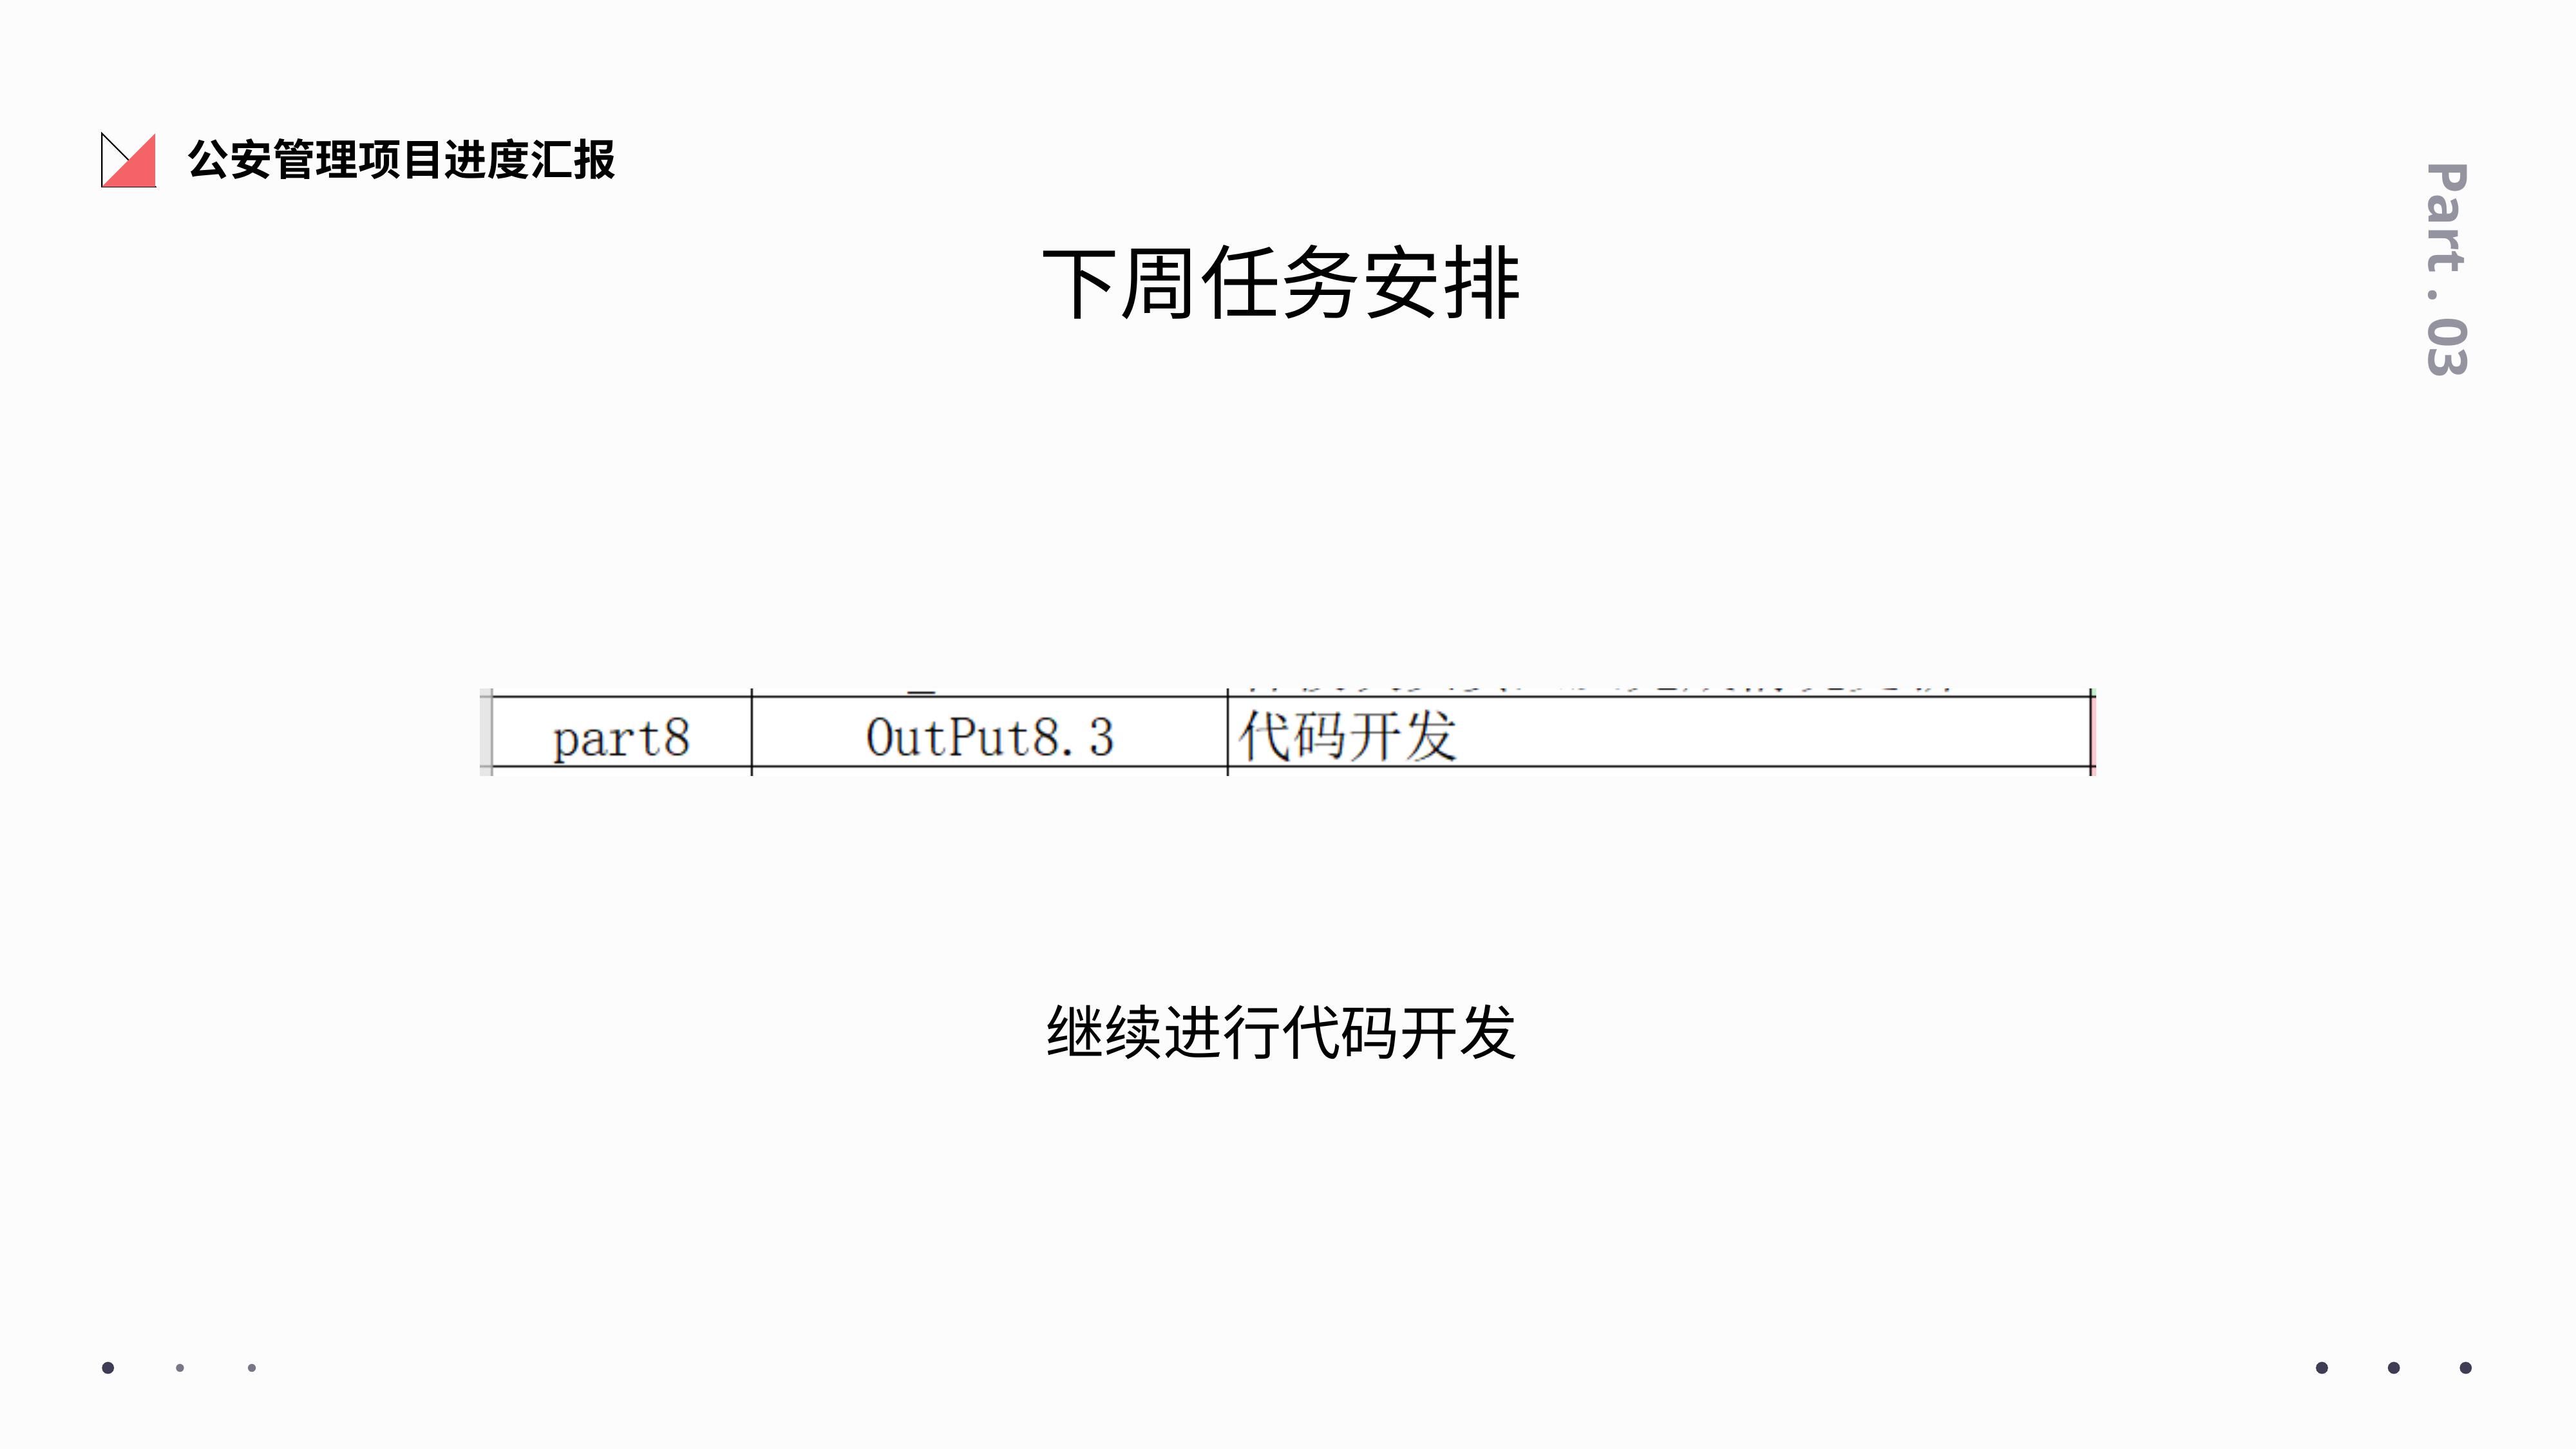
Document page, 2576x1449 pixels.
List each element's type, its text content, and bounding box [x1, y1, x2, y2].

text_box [2316, 1361, 2472, 1374]
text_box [102, 1361, 256, 1374]
text_box 下周任务安排 [1029, 227, 1546, 334]
text_box 公安管理项目进度汇报 [186, 142, 799, 187]
picture [480, 688, 2096, 776]
text_box Part . 03 [2415, 160, 2470, 429]
text_box 继续进行代码开发 [1036, 990, 1540, 1072]
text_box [102, 133, 155, 187]
